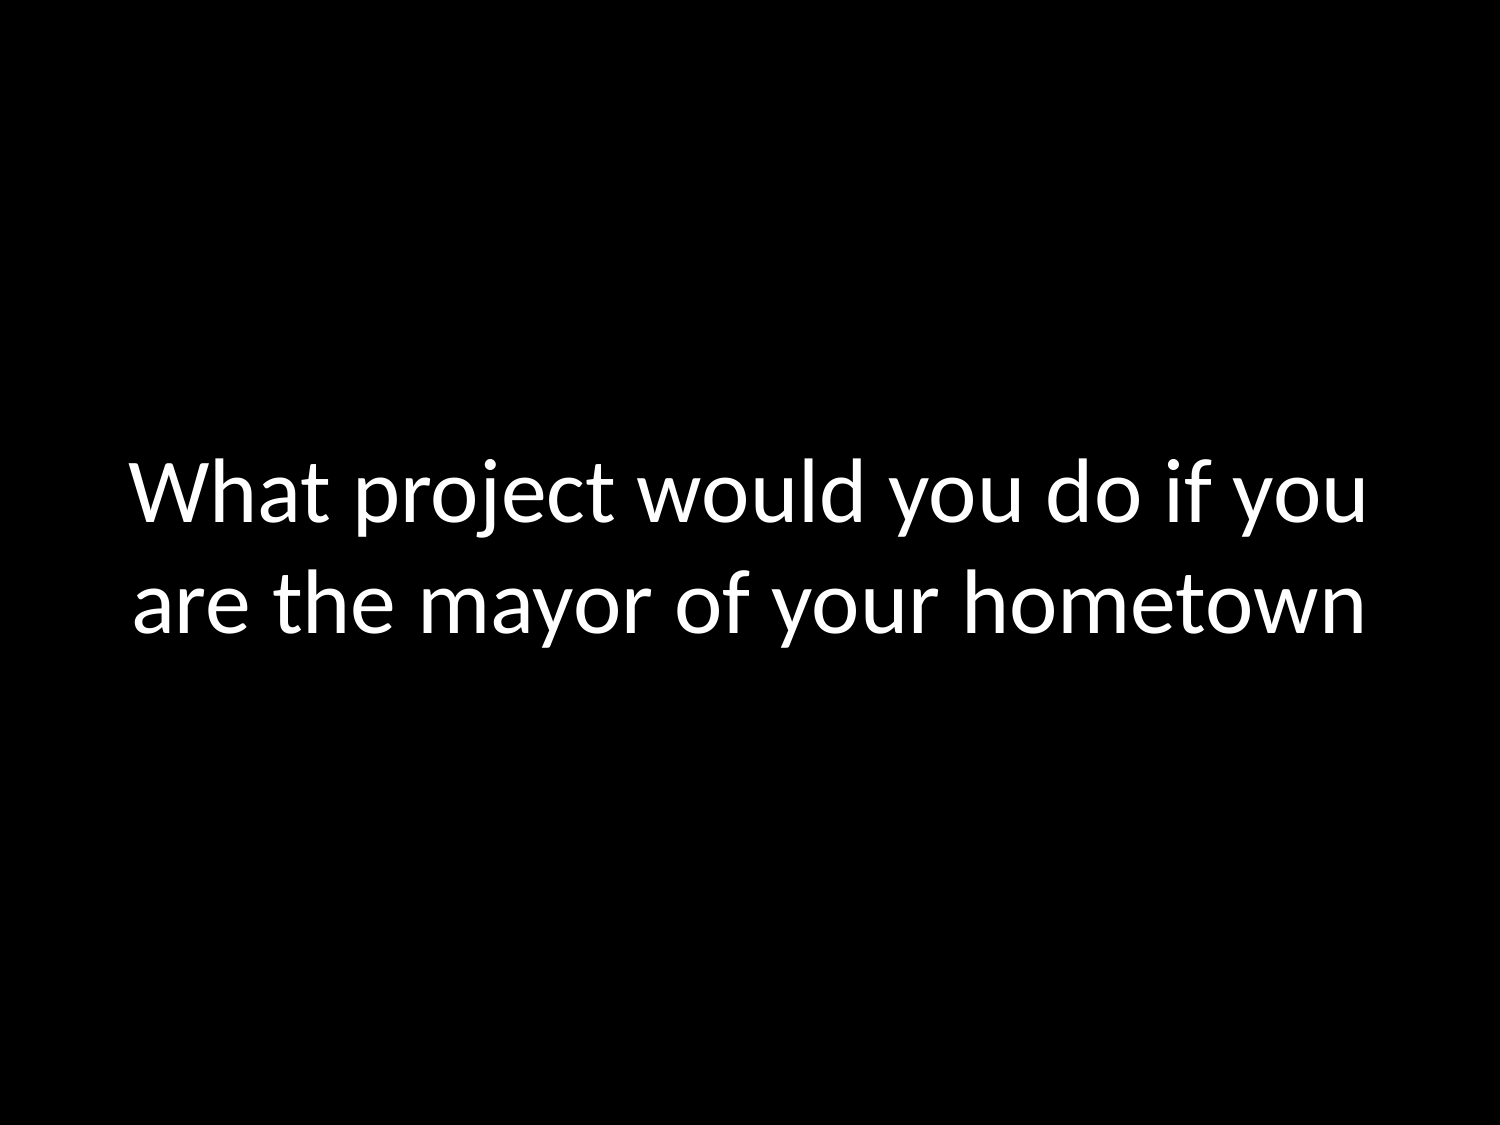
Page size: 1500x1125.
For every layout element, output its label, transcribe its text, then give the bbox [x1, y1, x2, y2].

title What project would you do if you are the mayor of your hometown [112, 420, 1388, 662]
